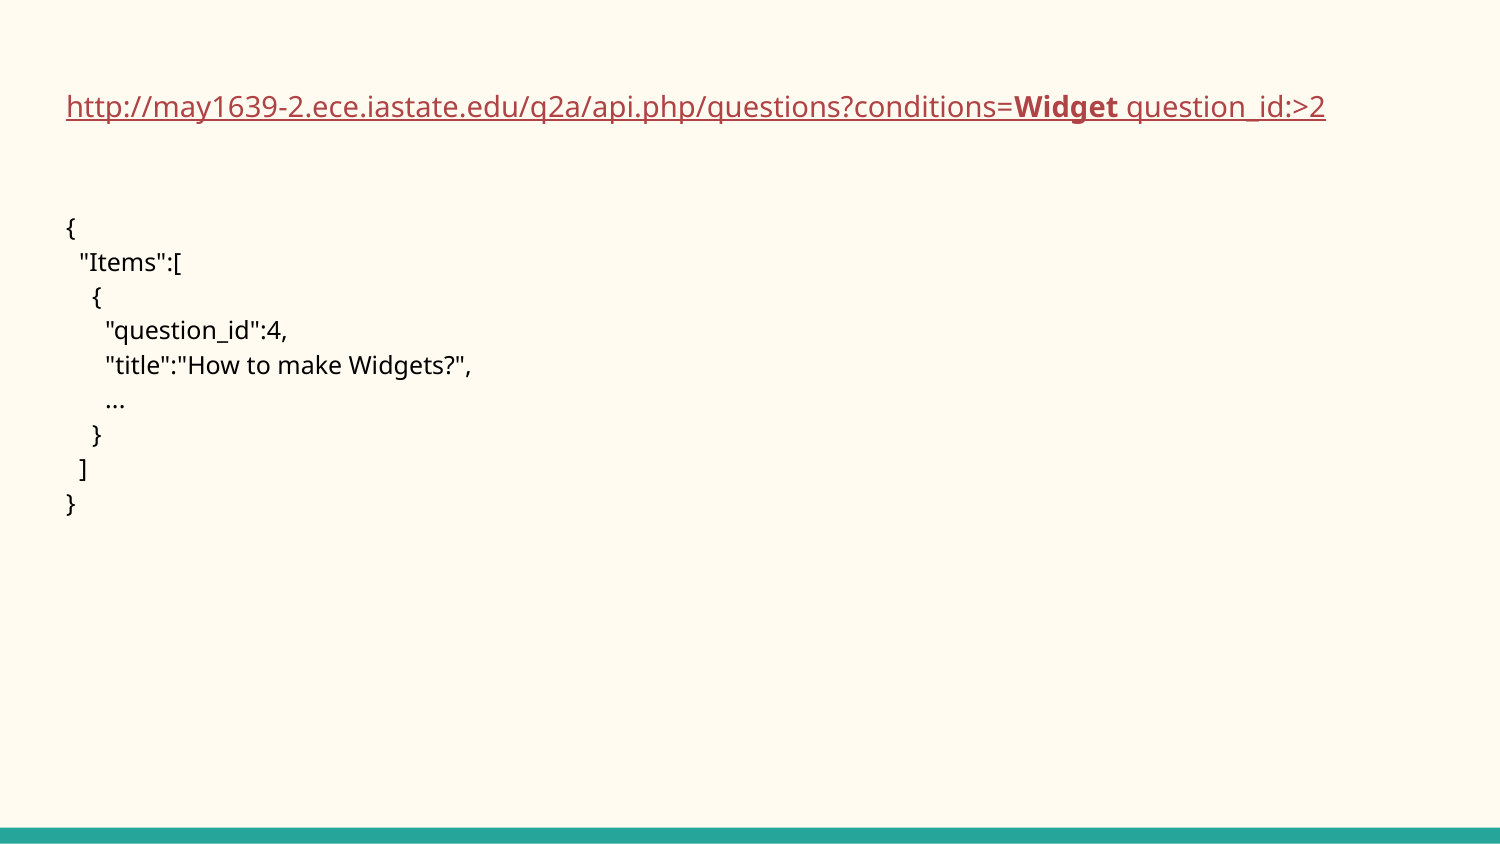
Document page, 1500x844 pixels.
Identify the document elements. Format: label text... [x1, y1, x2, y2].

title http://may1639-2.ece.iastate.edu/q2a/api.php/questions?conditions=Widget question_id:>2 [51, 72, 1449, 174]
list { "Items":[ { "question_id":4, "title":"How to make Widgets?", ... } ] } [51, 192, 1449, 750]
